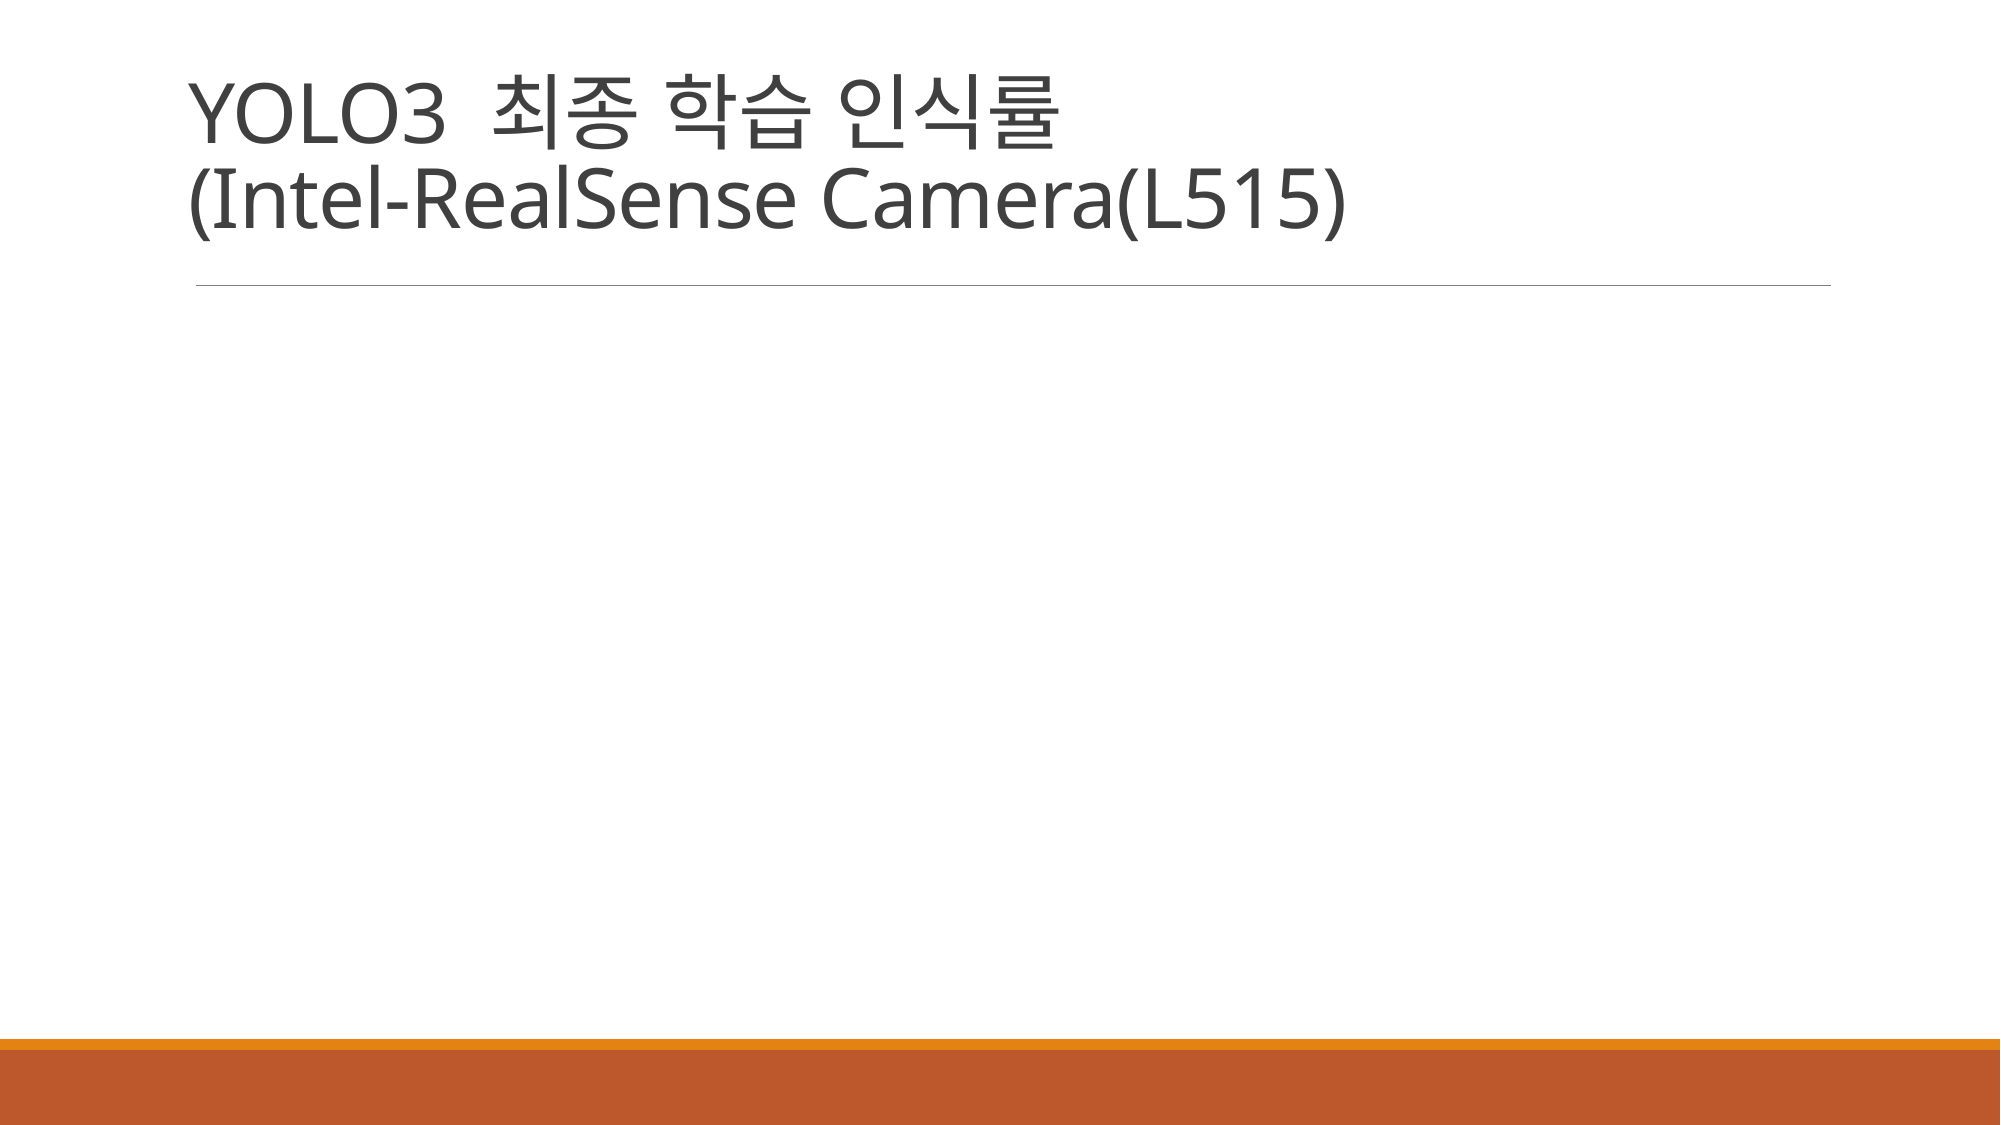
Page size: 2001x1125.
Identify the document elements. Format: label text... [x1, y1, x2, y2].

title YOLO3 최종 학습 인식률 (Intel-RealSense Camera(L515) [173, 137, 1934, 254]
